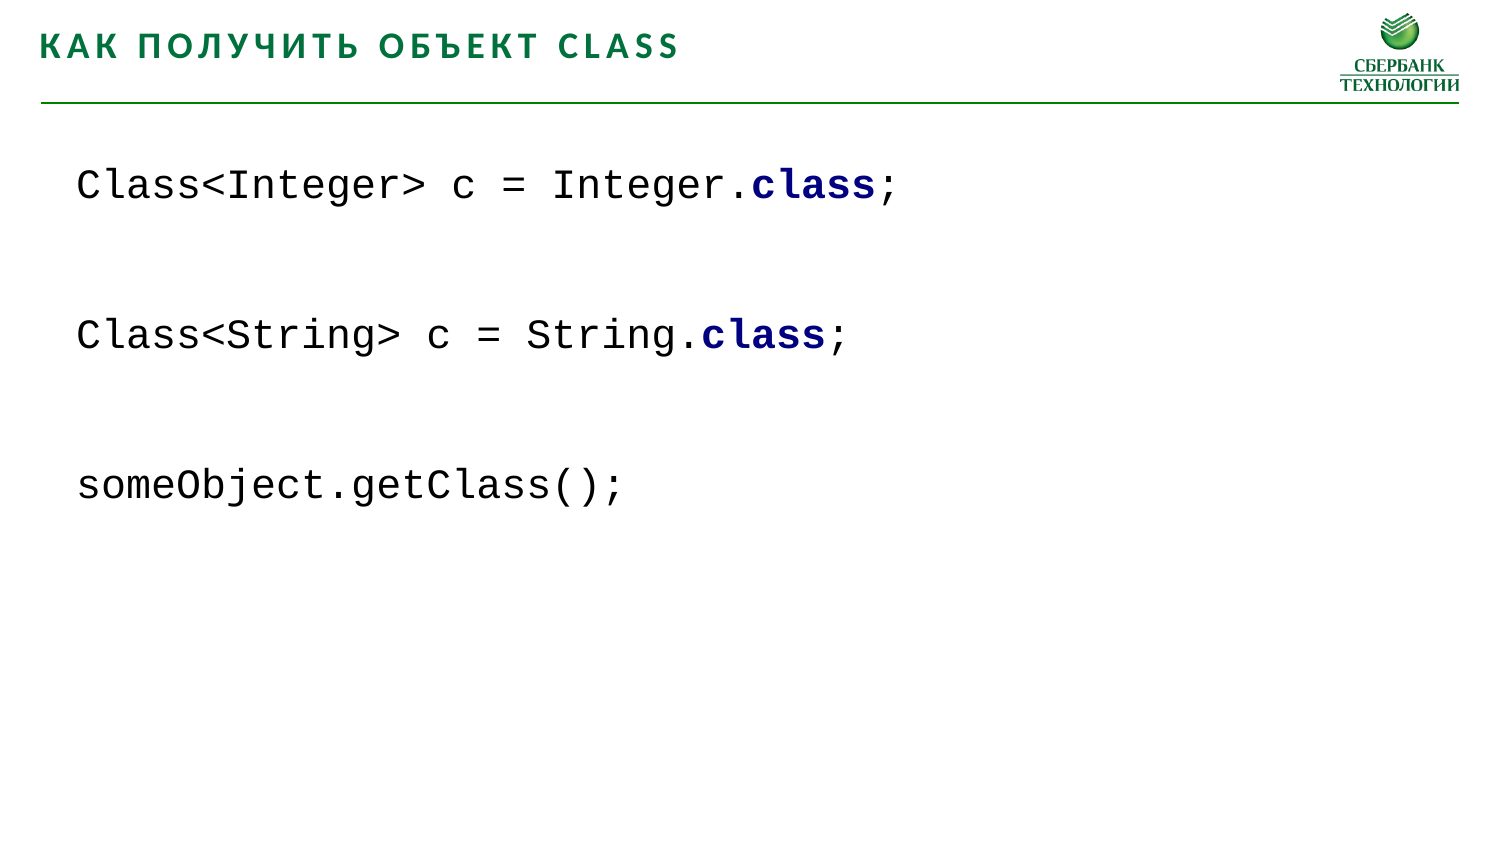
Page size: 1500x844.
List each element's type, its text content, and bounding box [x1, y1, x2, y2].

text_box Class<Integer> c = Integer.class; Class<String> c = String.class; someObject.getClass(); [61, 149, 917, 625]
picture [1340, 13, 1459, 91]
list Как получить объект Class [39, 13, 1115, 67]
